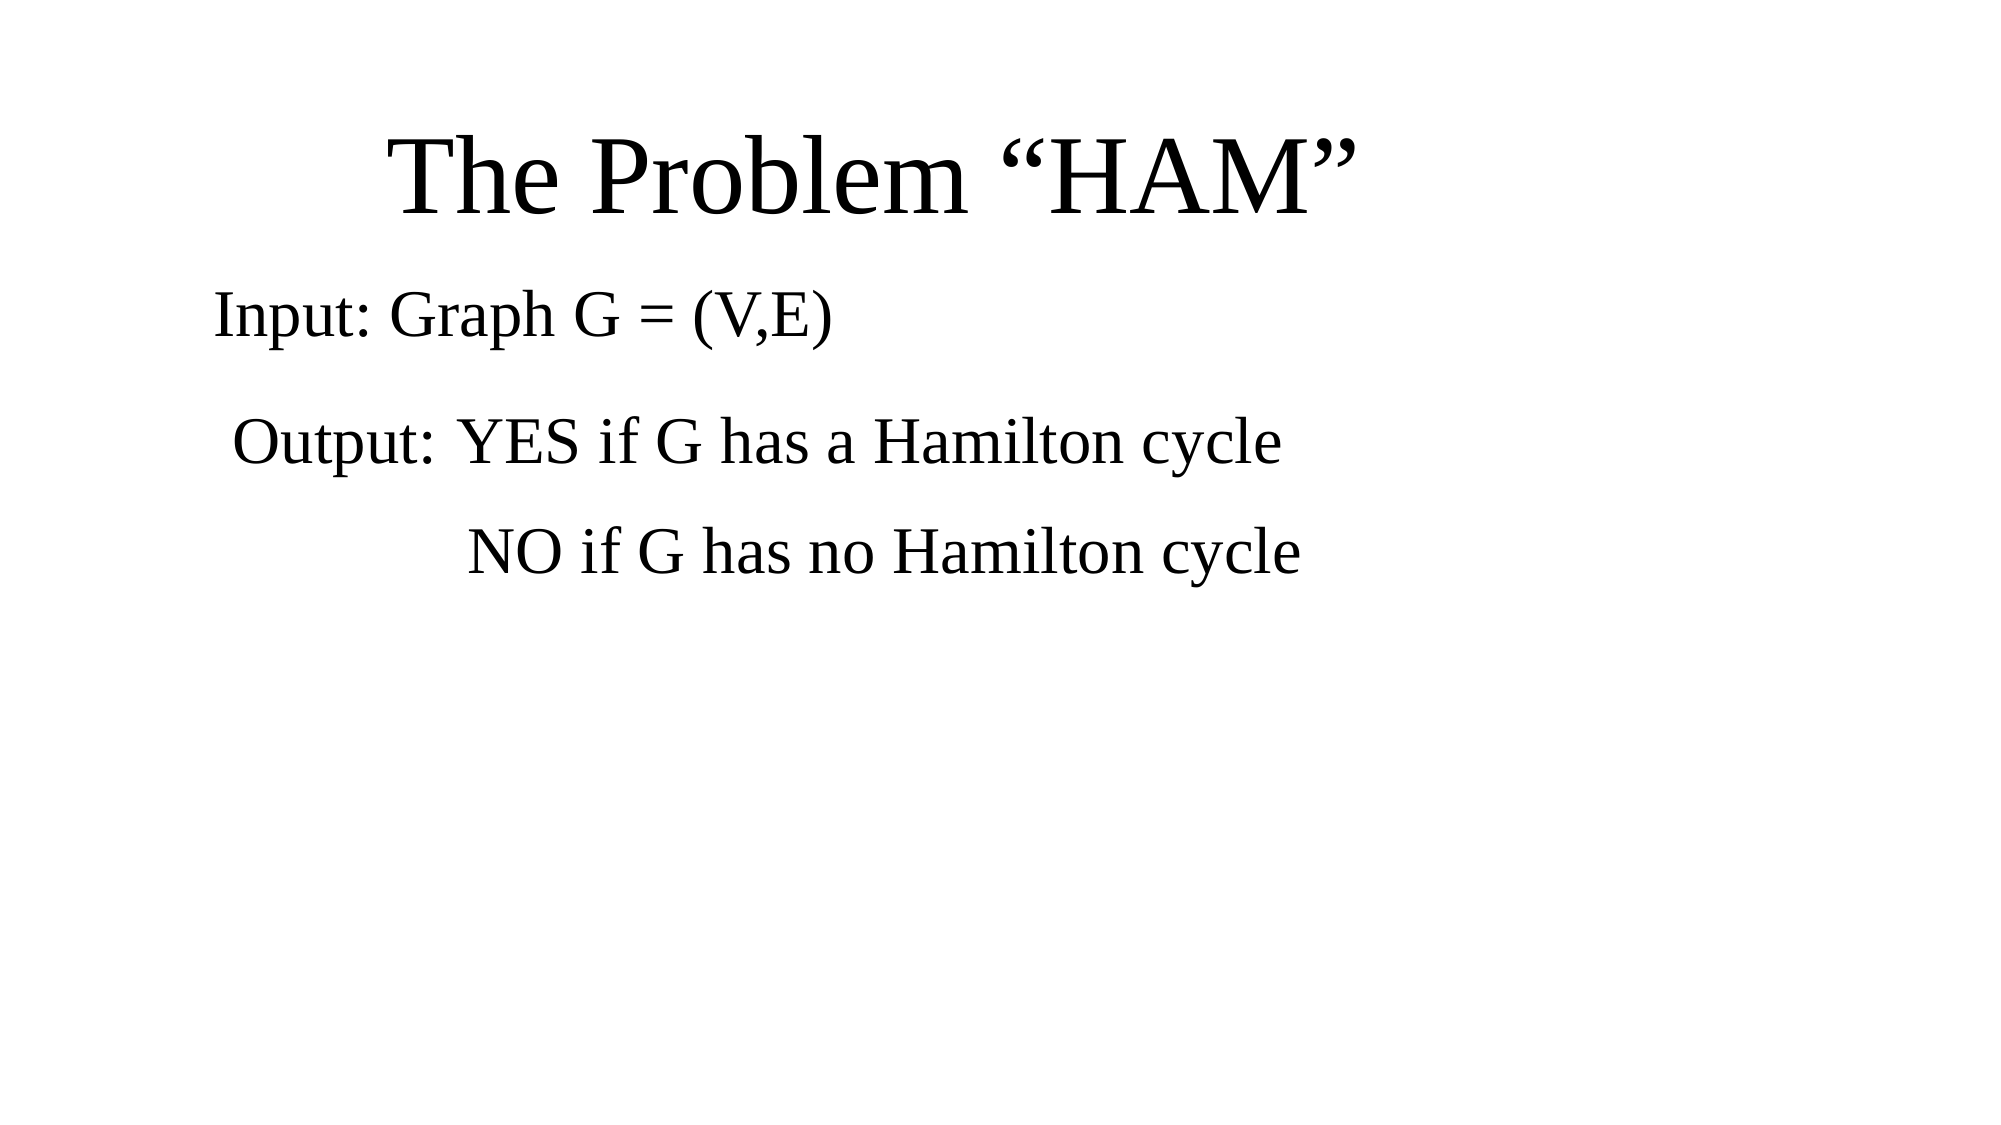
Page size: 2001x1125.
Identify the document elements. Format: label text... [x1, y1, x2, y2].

text_box YES if G has a Hamilton cycle [441, 388, 1300, 484]
text_box NO if G has no Hamilton cycle [452, 499, 1319, 595]
text_box Output: [217, 388, 441, 484]
text_box Input: Graph G = (V,E) [198, 262, 850, 358]
text_box The Problem “HAM” [371, 93, 1377, 244]
